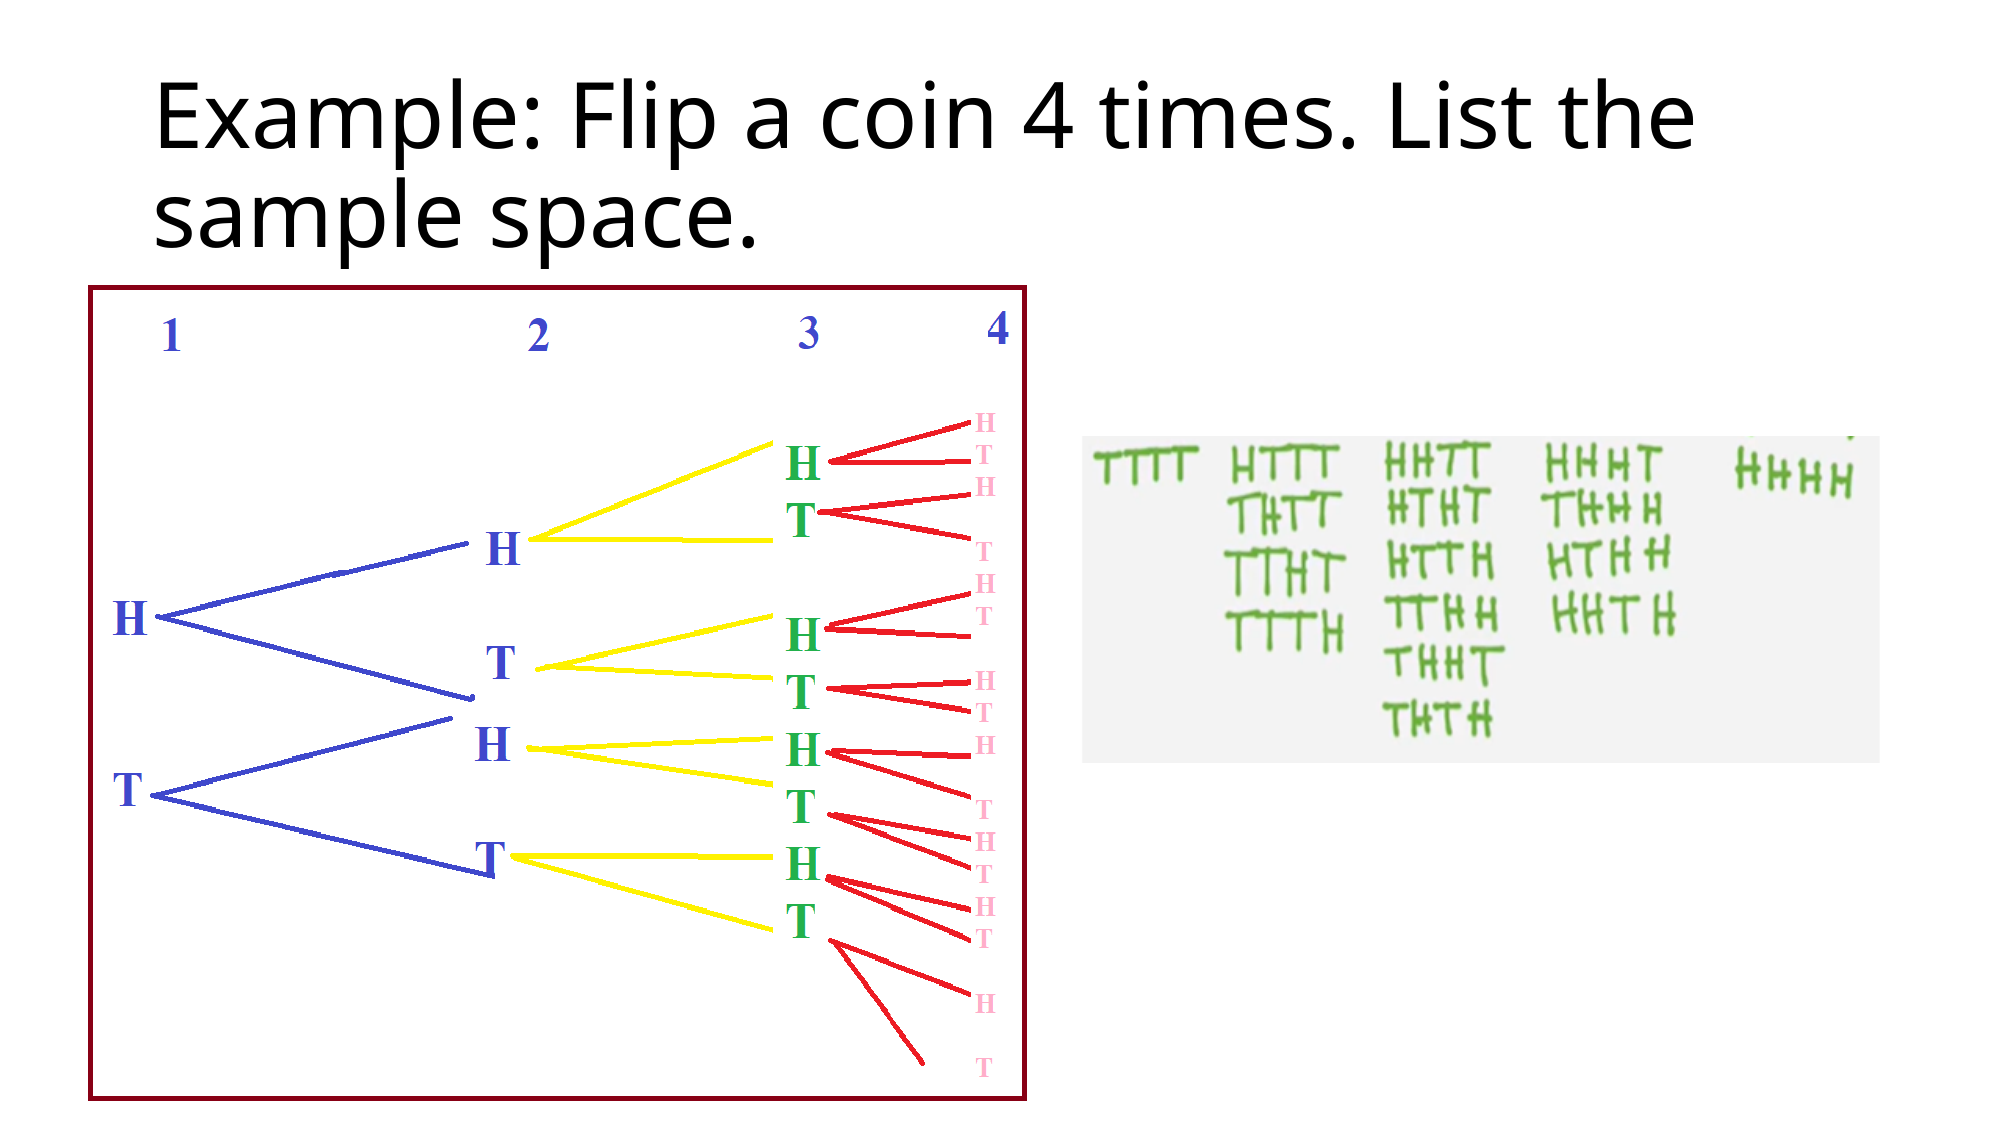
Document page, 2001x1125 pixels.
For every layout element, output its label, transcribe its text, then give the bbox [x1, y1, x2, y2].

picture [1070, 436, 1894, 763]
picture [56, 277, 1042, 1112]
title Example: Flip a coin 4 times. List the sample space. [137, 59, 1863, 278]
